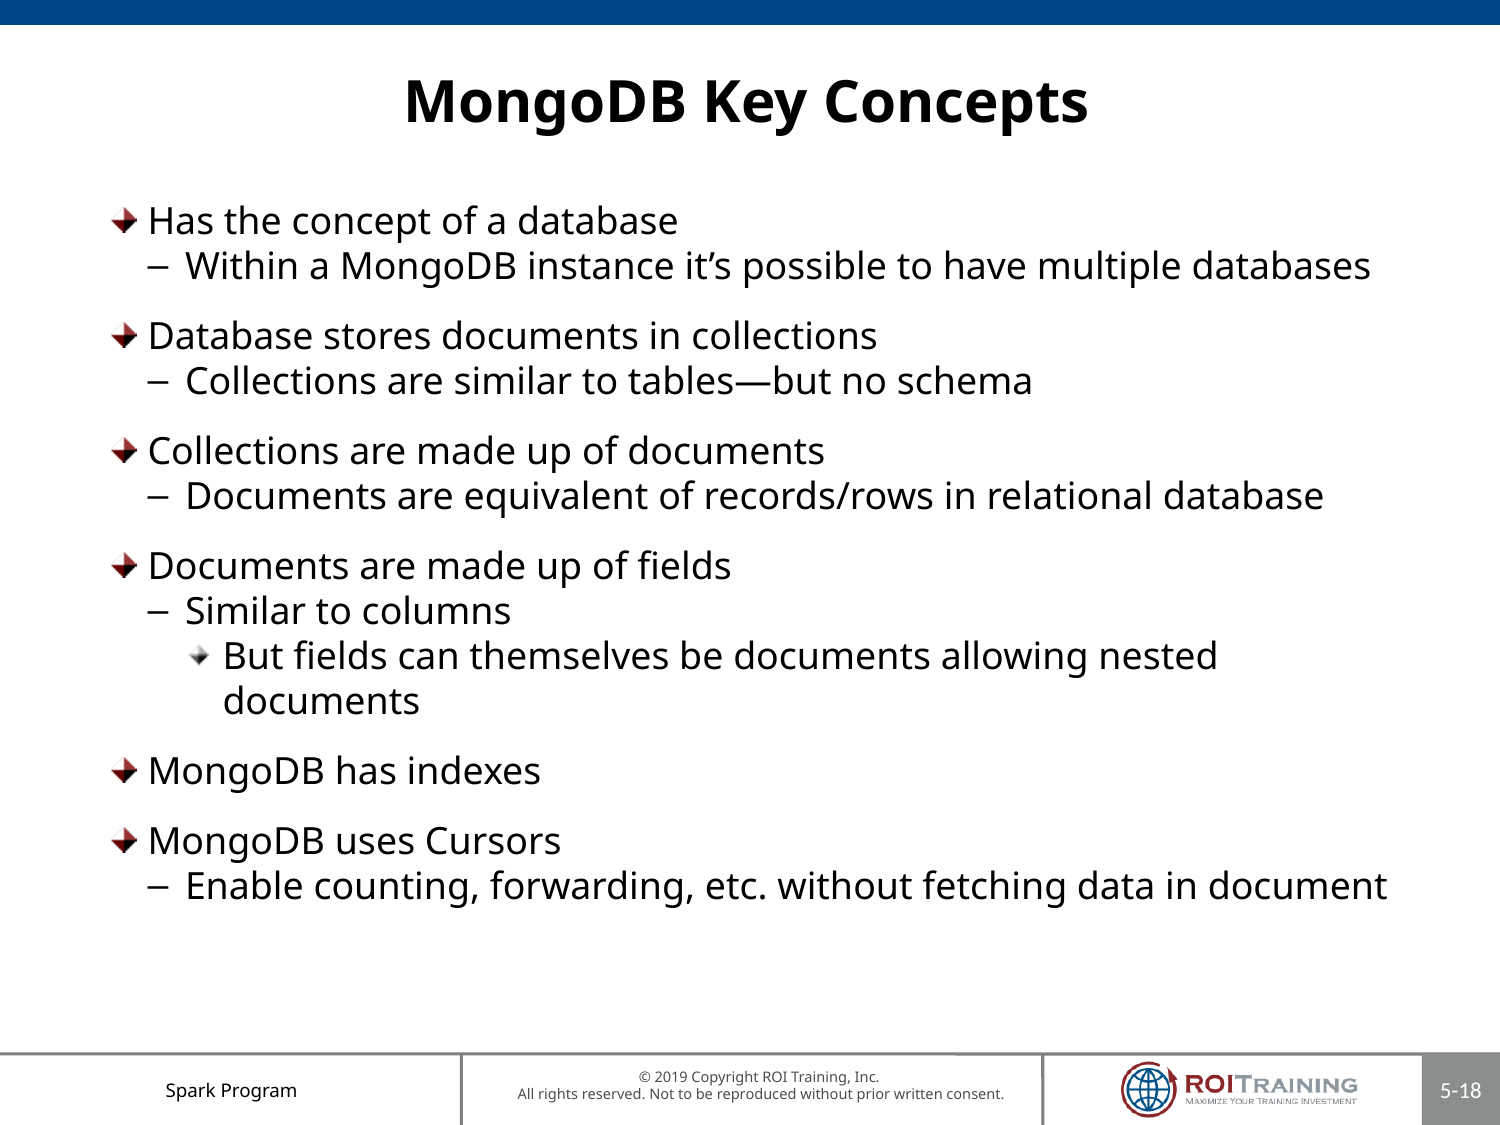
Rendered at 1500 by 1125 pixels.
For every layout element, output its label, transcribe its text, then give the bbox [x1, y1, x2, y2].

text_box MongoDB Key Concepts [172, 47, 1321, 151]
picture [110, 756, 137, 783]
text_box Has the concept of a database Within a MongoDB instance it’s possible to have multiple databases Database stores documents in collections Collections are similar to tables—but no schema Collections are made up of documents Documents are equivalent of records/rows in relational database Documents are made up of fields Similar to columns But fields can themselves be documents allowing nested documents MongoDB has indexes MongoDB uses Cursors Enable counting, forwarding, etc. without fetching data in document [95, 189, 1411, 1022]
picture [110, 321, 137, 348]
picture [1113, 1060, 1362, 1118]
picture [110, 826, 137, 853]
picture [110, 436, 137, 463]
picture [185, 641, 212, 668]
picture [110, 206, 137, 233]
picture [110, 551, 137, 578]
